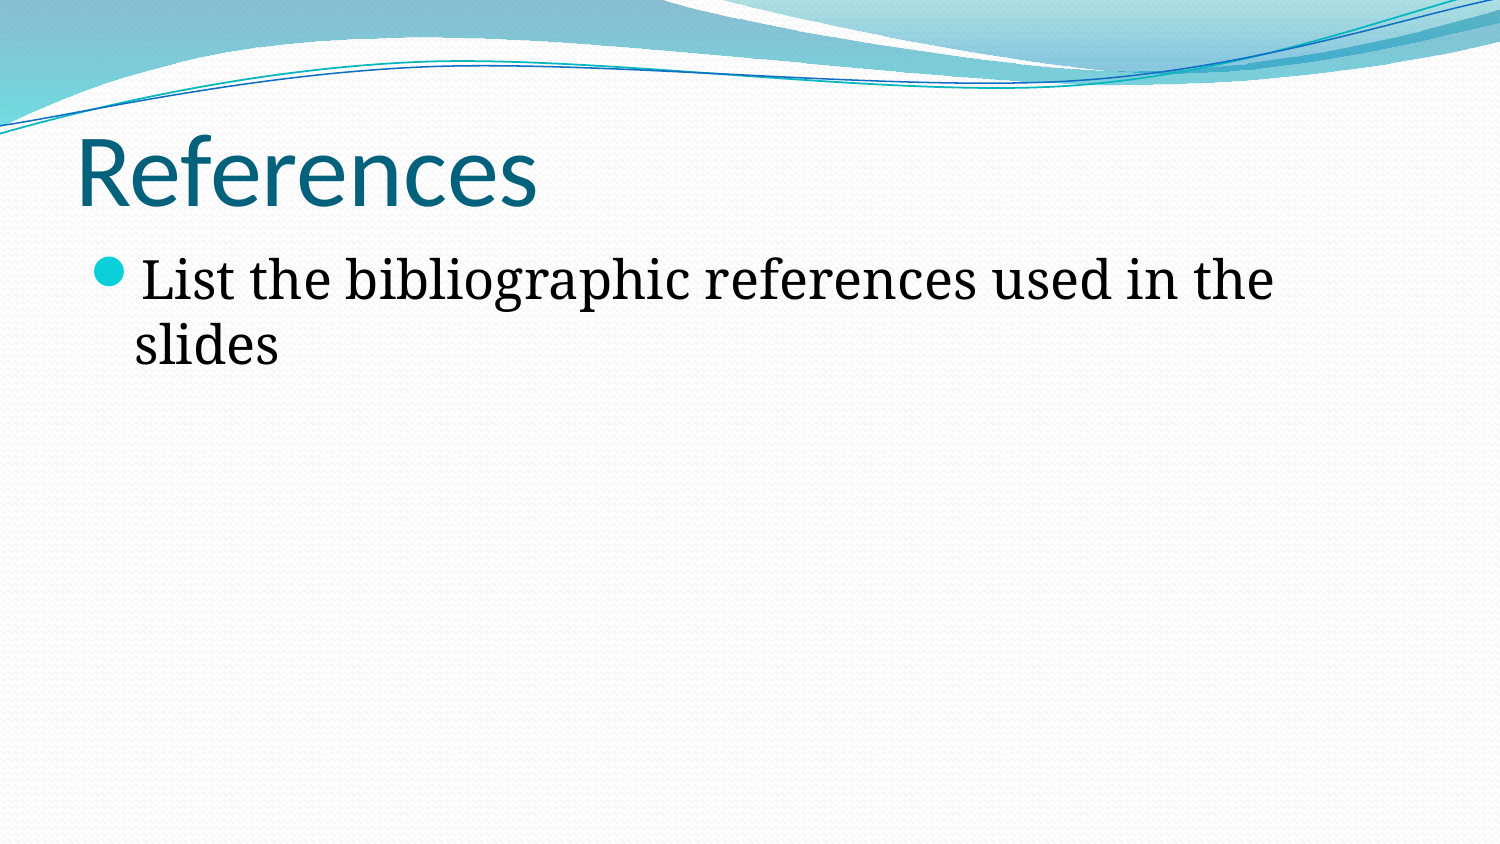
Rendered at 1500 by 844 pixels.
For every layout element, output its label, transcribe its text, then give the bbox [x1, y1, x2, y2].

title References [75, 86, 1425, 228]
list List the bibliographic references used in the slides [75, 238, 1425, 779]
